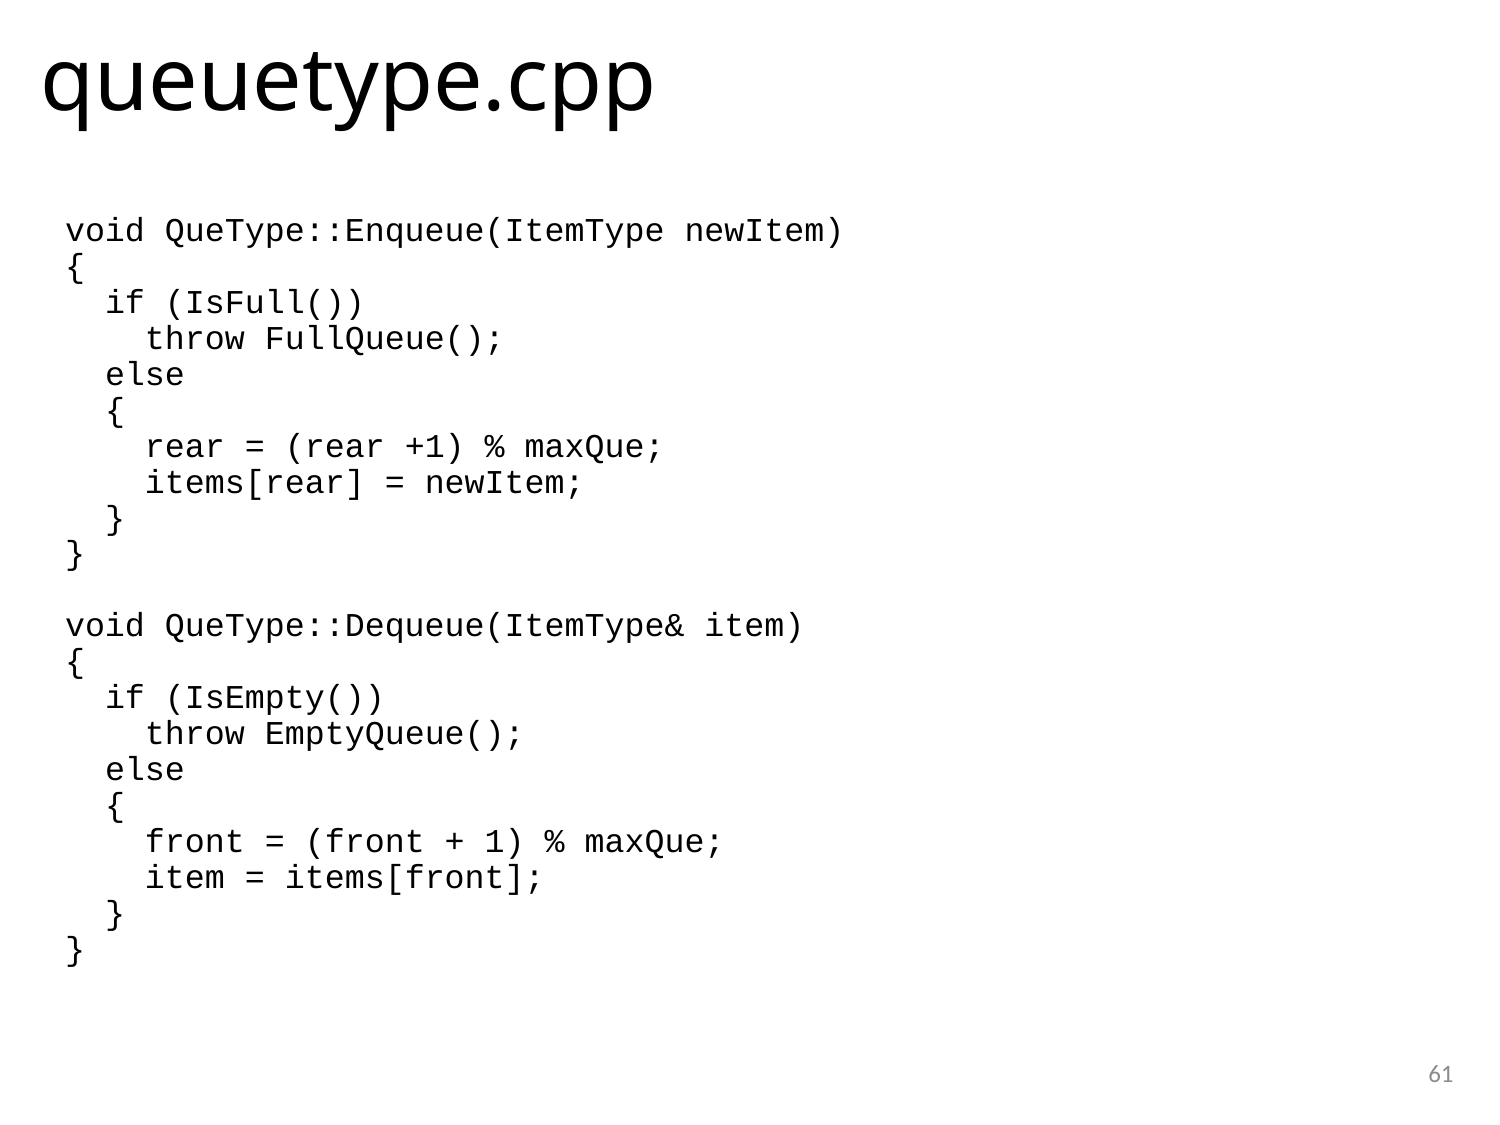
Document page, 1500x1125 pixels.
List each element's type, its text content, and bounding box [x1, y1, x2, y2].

list void QueType::Enqueue(ItemType newItem) { if (IsFull()) throw FullQueue(); else { rear = (rear +1) % maxQue; items[rear] = newItem; } } void QueType::Dequeue(ItemType& item) { if (IsEmpty()) throw EmptyQueue(); else { front = (front + 1) % maxQue; item = items[front]; } } [50, 205, 1025, 992]
title queuetype.cpp [25, 26, 1469, 138]
slide_number 61 [1131, 1042, 1469, 1103]
